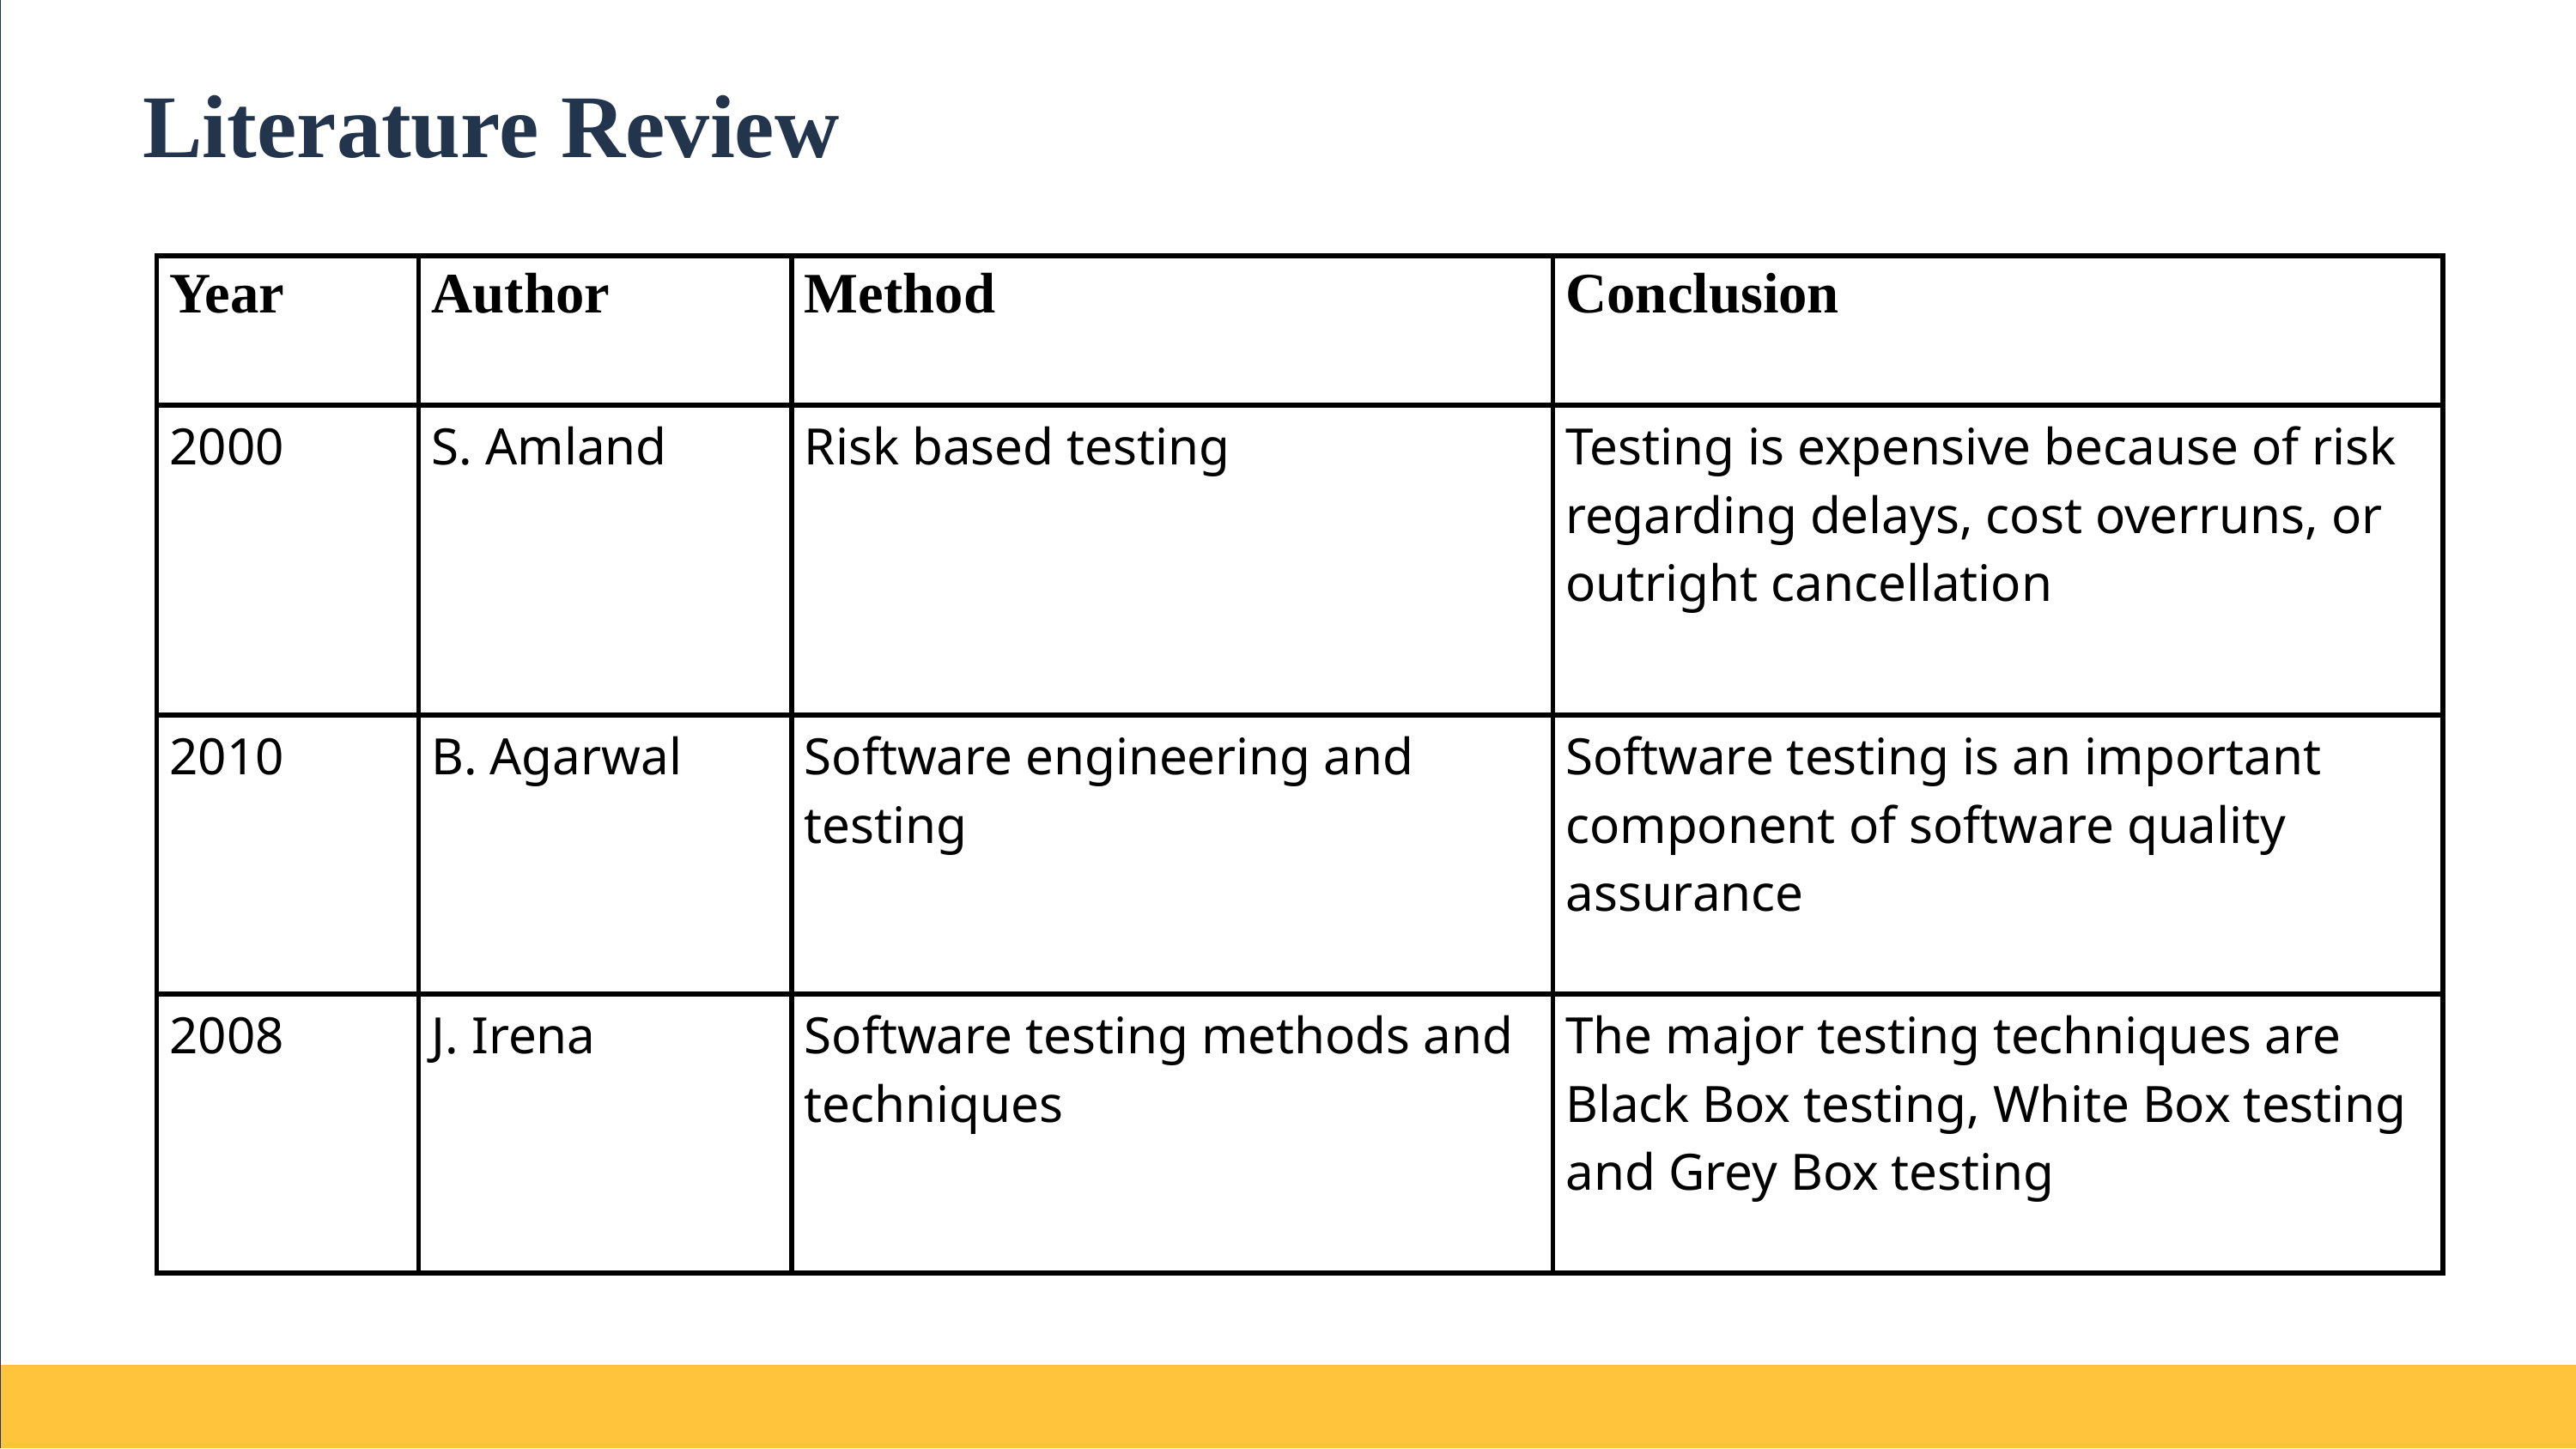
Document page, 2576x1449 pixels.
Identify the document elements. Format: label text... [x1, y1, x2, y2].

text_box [1846, 595, 2576, 720]
table_cell 2010 [159, 733, 416, 991]
table_header Author [421, 258, 789, 403]
table_cell B. Agarwal [421, 718, 789, 991]
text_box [0, 1364, 2576, 1449]
table_cell Software engineering and testing [794, 718, 1551, 991]
table_cell Testing is expensive because of risk regarding delays, cost overruns, or outright cancellation [1555, 408, 2440, 712]
table_cell J. Irena [421, 997, 789, 1270]
table_cell 2000 [159, 408, 416, 585]
table_cell 2008 [159, 997, 416, 1270]
table_cell S. Amland [421, 408, 789, 712]
table_cell Software testing methods and techniques [794, 997, 1551, 1270]
table_cell Software testing is an important component of software quality assurance [1555, 718, 2440, 991]
table_header Year [159, 258, 416, 403]
table_header Method [794, 258, 1551, 403]
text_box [0, 587, 726, 724]
table_header Conclusion [1555, 258, 2440, 403]
table_cell The major testing techniques are Black Box testing, White Box testing and Grey Box testing [1555, 997, 2440, 1270]
table_cell Risk based testing [794, 408, 1551, 712]
text_box Literature Review [106, 58, 876, 176]
